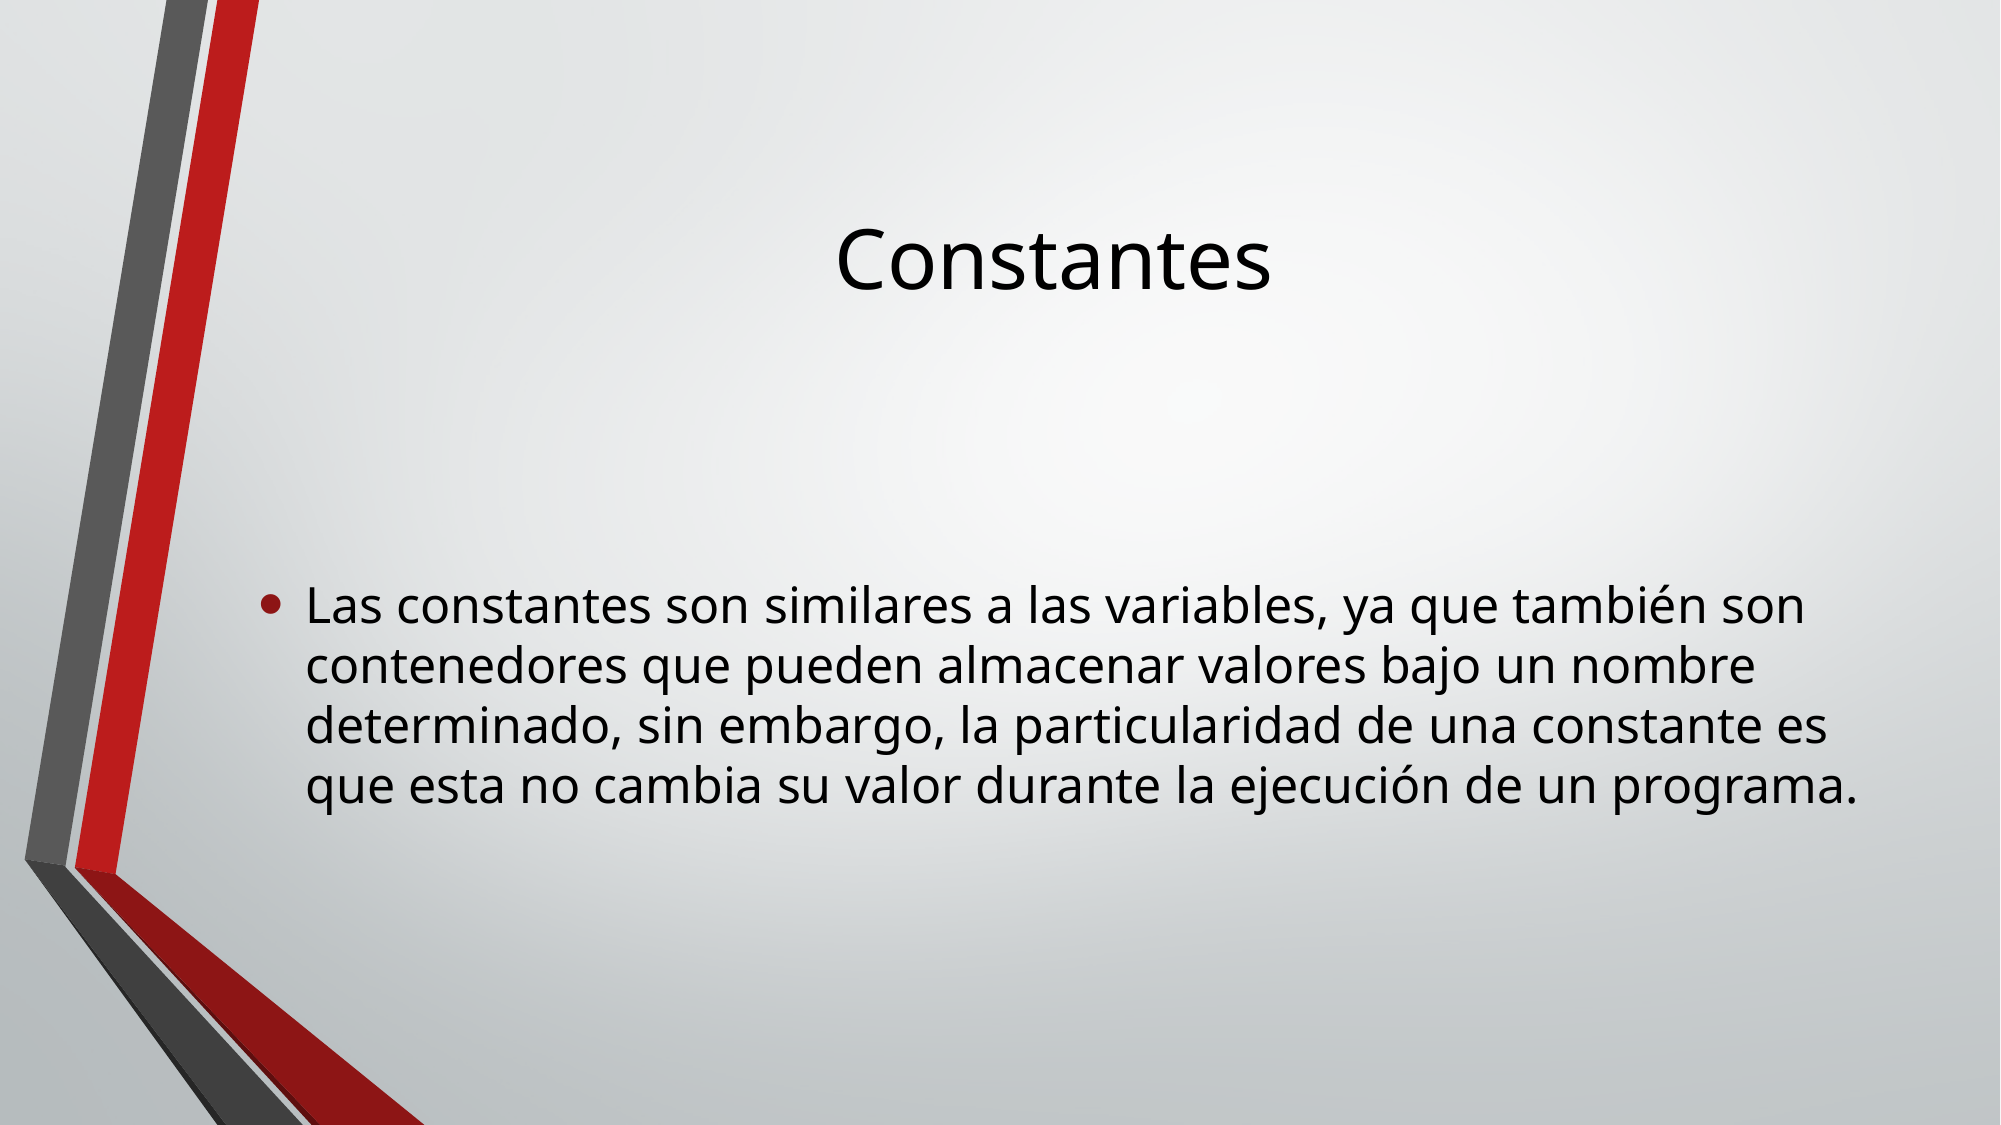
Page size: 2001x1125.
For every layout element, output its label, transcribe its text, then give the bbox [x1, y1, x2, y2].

list Las constantes son similares a las variables, ya que también son contenedores que pueden almacenar valores bajo un nombre determinado, sin embargo, la particularidad de una constante es que esta no cambia su valor durante la ejecución de un programa. [243, 437, 1887, 950]
title Constantes [243, 112, 1887, 400]
